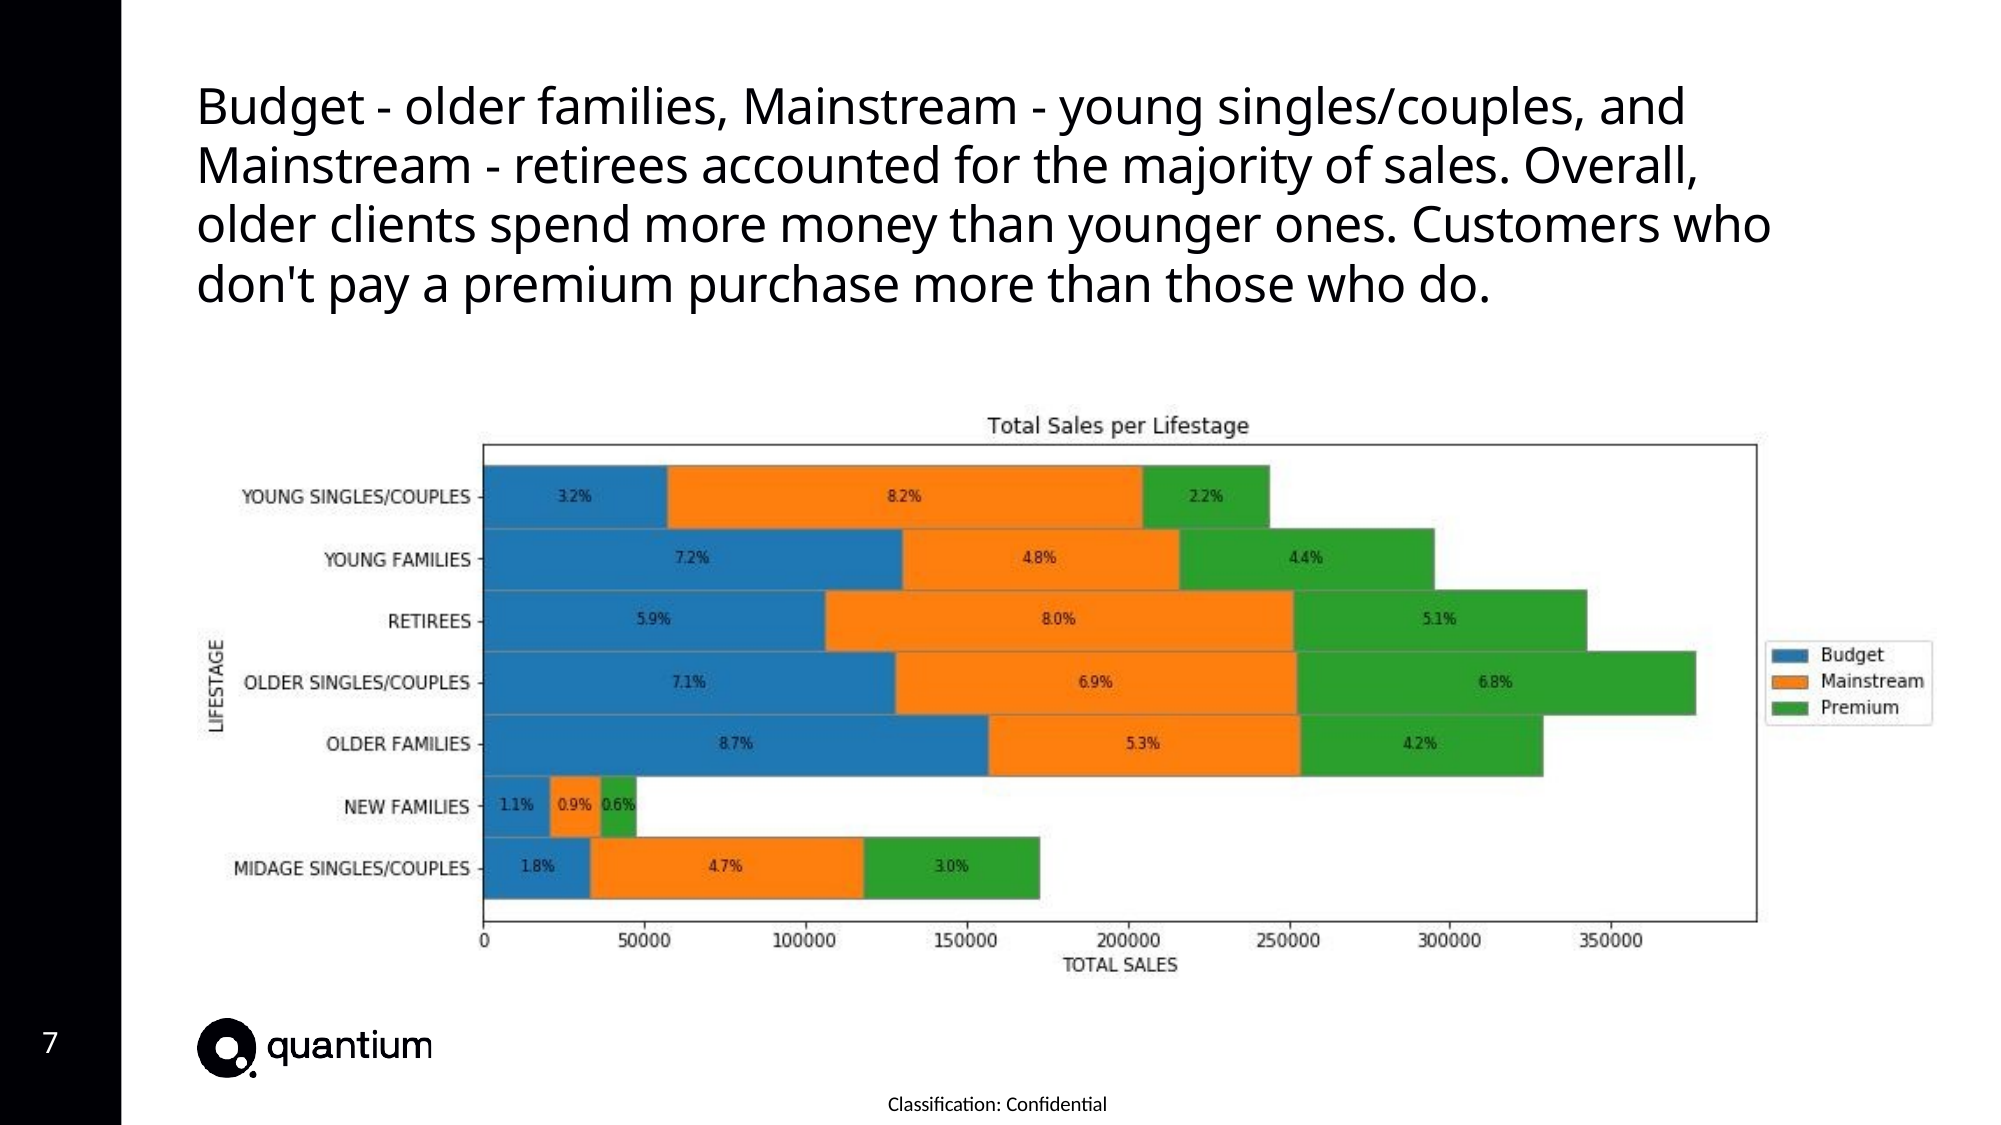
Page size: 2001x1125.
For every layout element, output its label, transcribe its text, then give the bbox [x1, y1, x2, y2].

picture [197, 1018, 432, 1078]
picture [197, 403, 1937, 980]
slide_number 7 [35, 1028, 81, 1125]
title Budget - older families, Mainstream - young singles/couples, and Mainstream - retirees accounted for the majority of sales. Overall, older clients spend more money than younger ones. Customers who don't pay a premium purchase more than those who do. [194, 70, 1793, 313]
footer Classification: Confidential [886, 1093, 1114, 1125]
